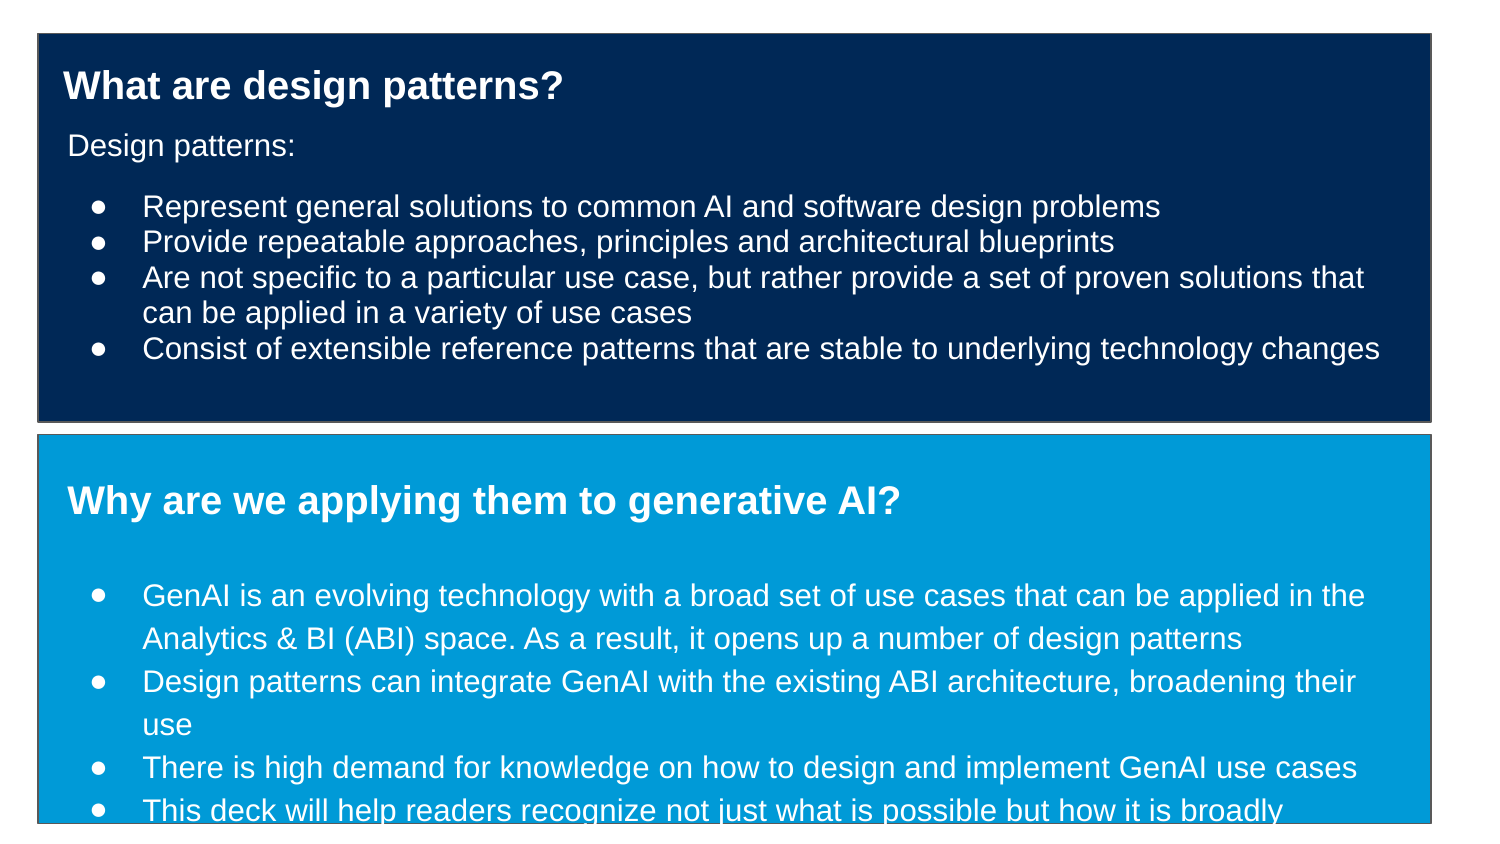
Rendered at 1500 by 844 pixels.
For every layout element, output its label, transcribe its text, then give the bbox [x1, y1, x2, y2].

title Why are we applying them to generative AI? [52, 459, 1318, 554]
title What are design patterns? [48, 44, 1201, 139]
text_box [37, 434, 1431, 824]
list Design patterns: Represent general solutions to common AI and software design problems Provide repeatable approaches, principles and architectural blueprints Are not specific to a particular use case, but rather provide a set of proven solutions that can be applied in a variety of use cases Consist of extensible reference patterns that are stable to underlying technology changes [52, 113, 1412, 409]
list GenAI is an evolving technology with a broad set of use cases that can be applied in the Analytics & BI (ABI) space. As a result, it opens up a number of design patterns Design patterns can integrate GenAI with the existing ABI architecture, broadening their use There is high demand for knowledge on how to design and implement GenAI use cases This deck will help readers recognize not just what is possible but how it is broadly achieved [52, 554, 1431, 810]
text_box [37, 33, 1431, 423]
